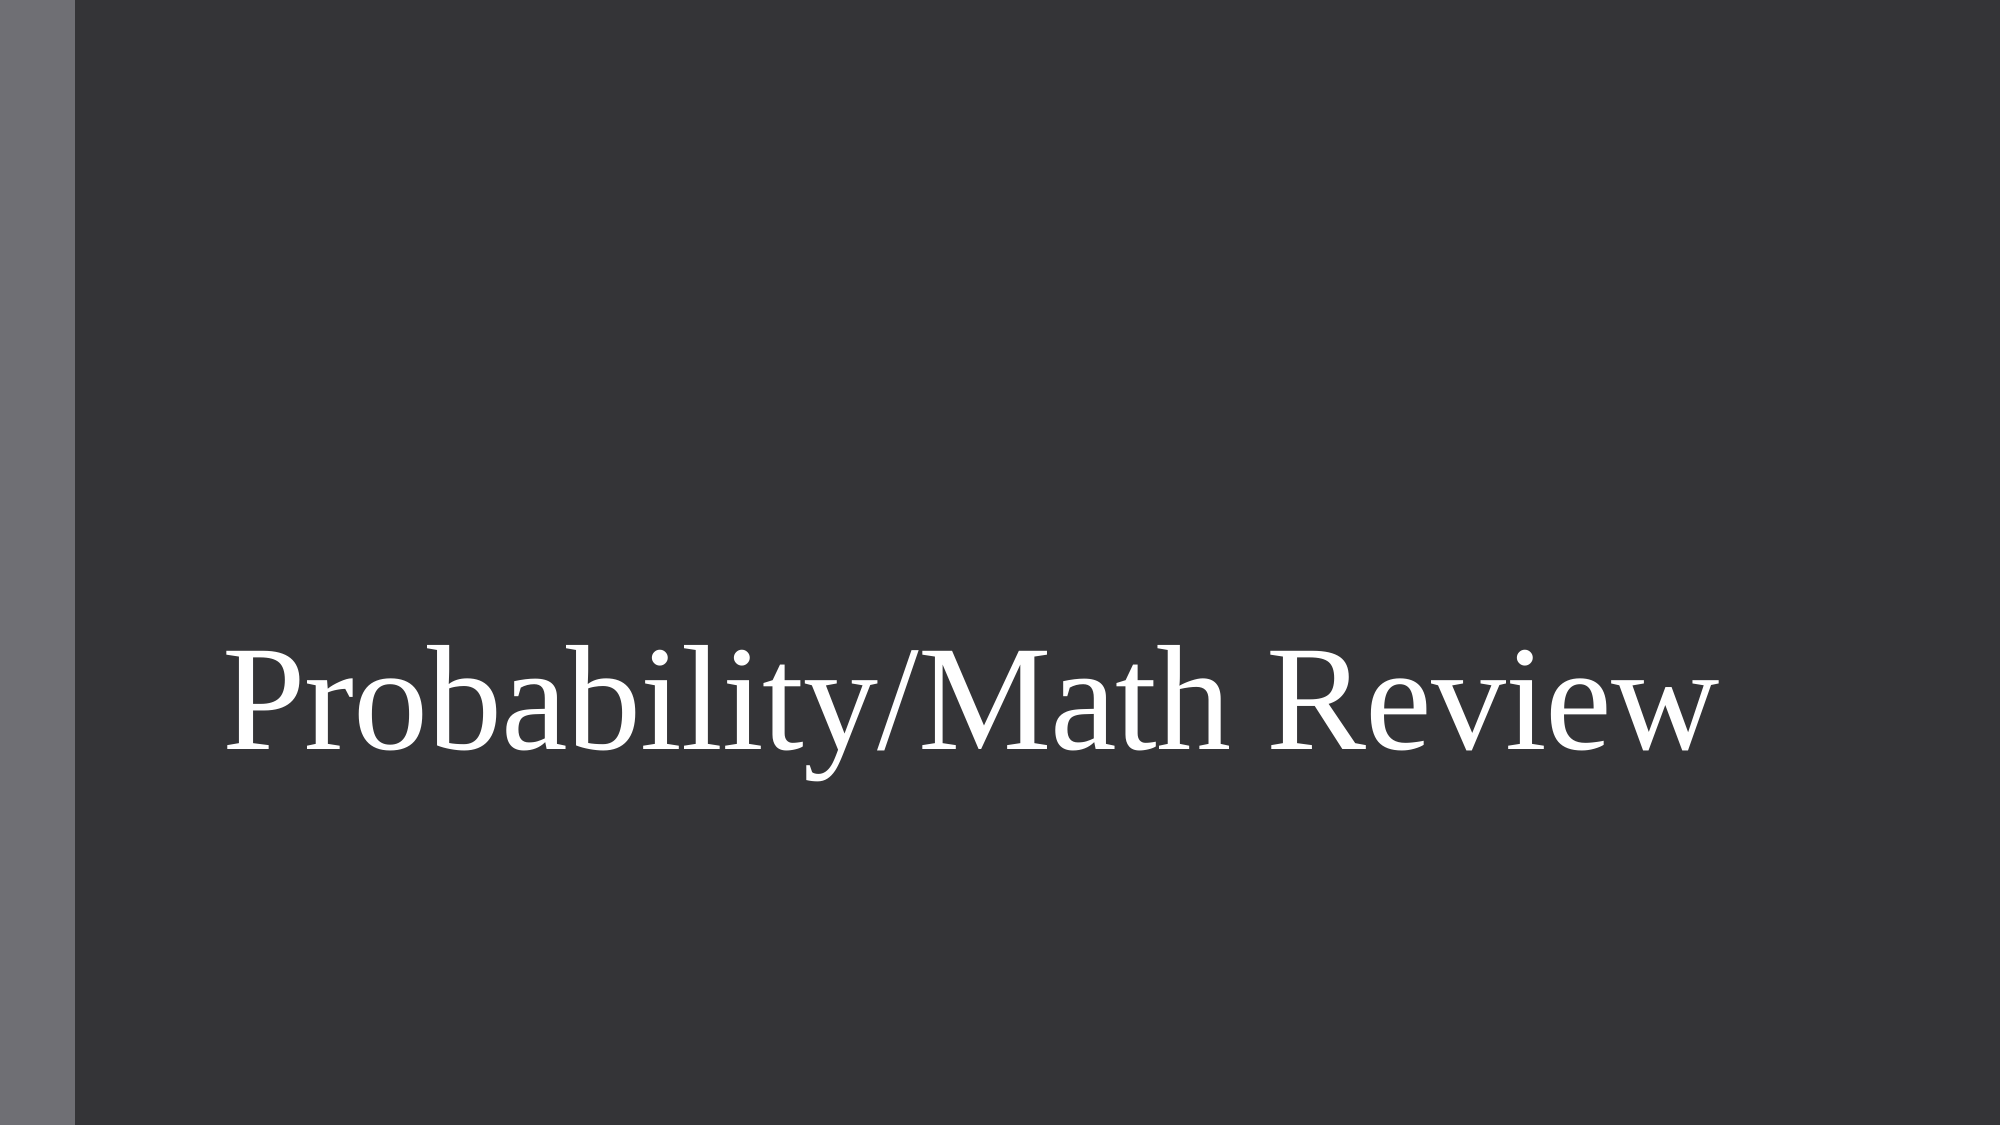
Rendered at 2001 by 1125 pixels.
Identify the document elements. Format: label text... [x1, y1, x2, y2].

title Probability/Math Review [206, 124, 1752, 788]
